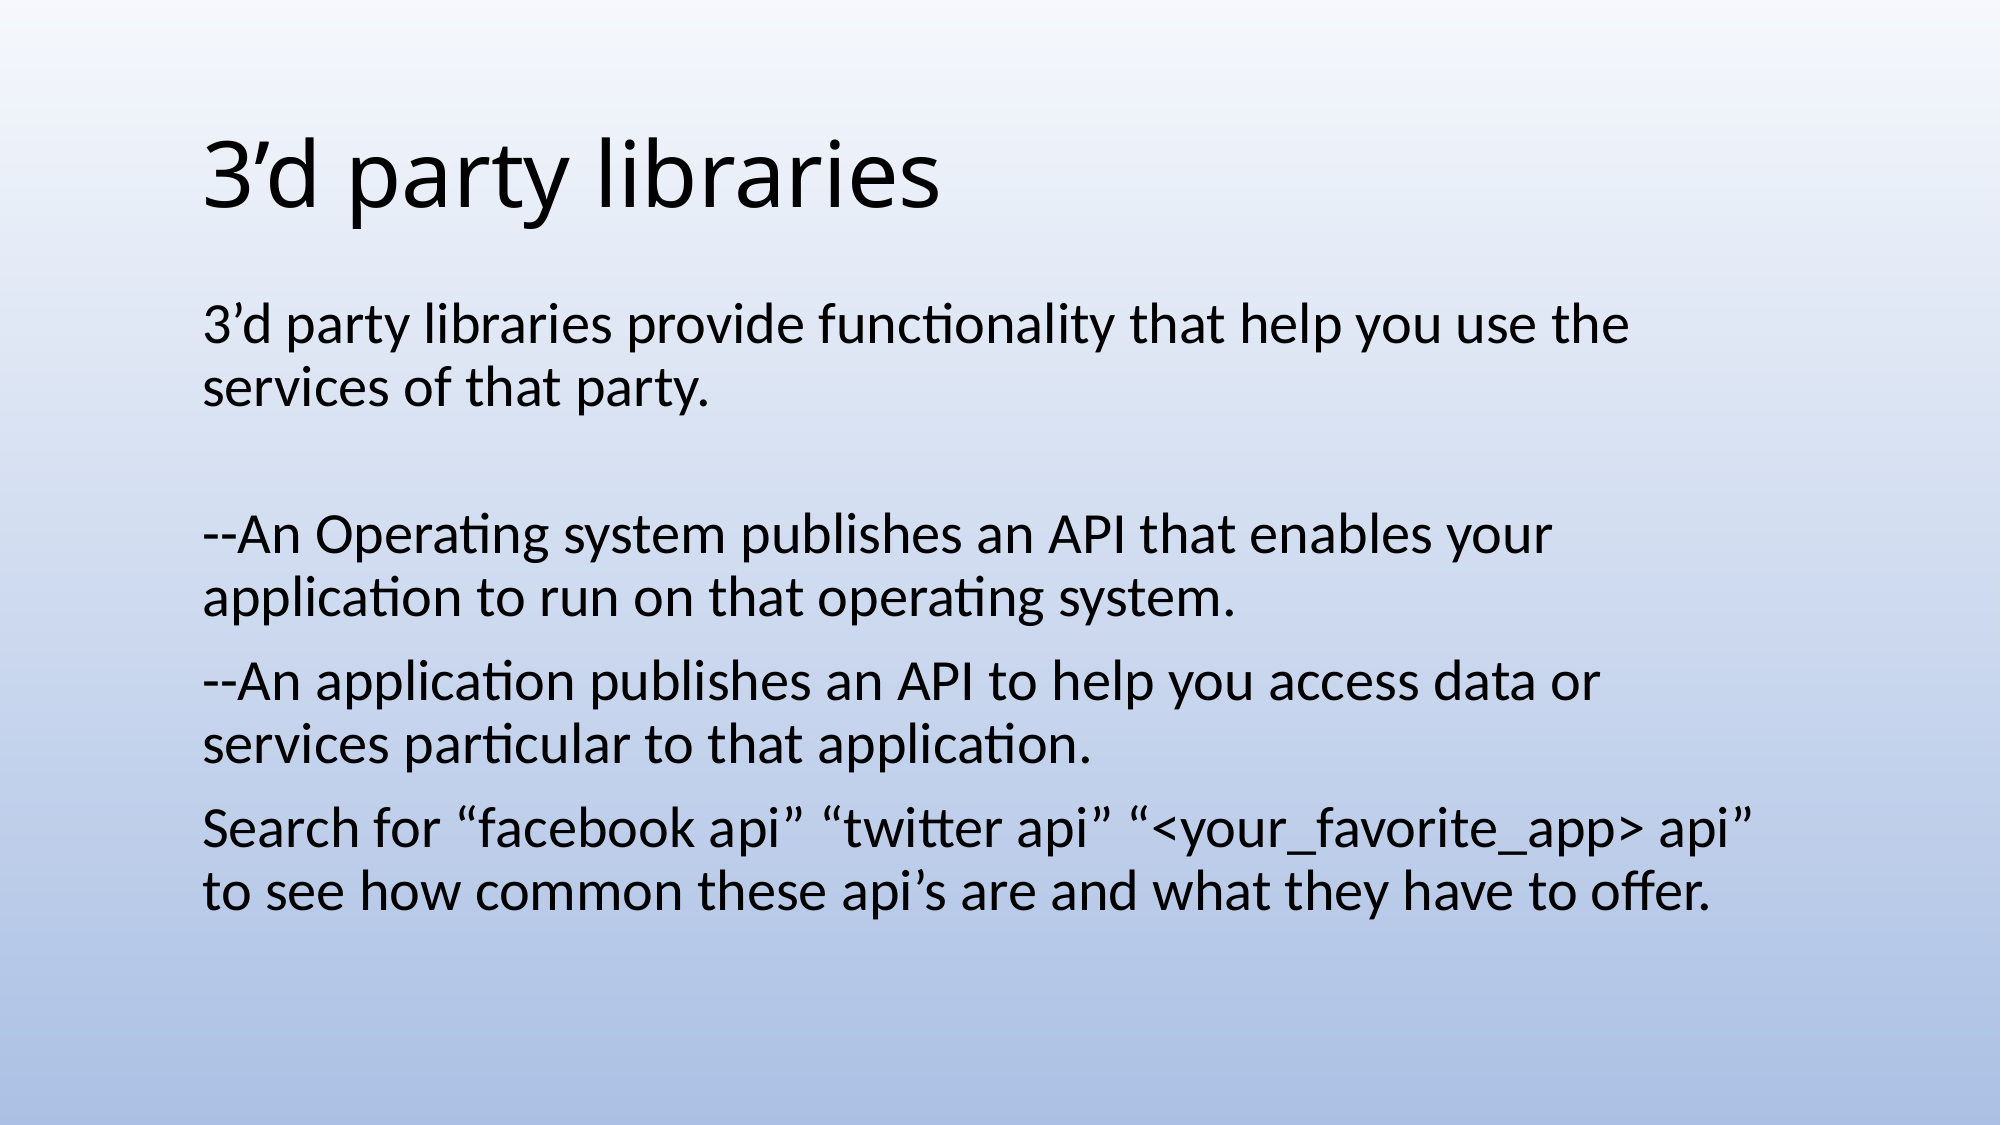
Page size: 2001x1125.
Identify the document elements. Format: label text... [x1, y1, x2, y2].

list 3’d party libraries provide functionality that help you use the services of that party. --An Operating system publishes an API that enables your application to run on that operating system. --An application publishes an API to help you access data or services particular to that application. Search for “facebook api” “twitter api” “<your_favorite_app> api” to see how common these api’s are and what they have to offer. [187, 286, 1813, 1024]
title 3’d party libraries [187, 101, 1813, 254]
